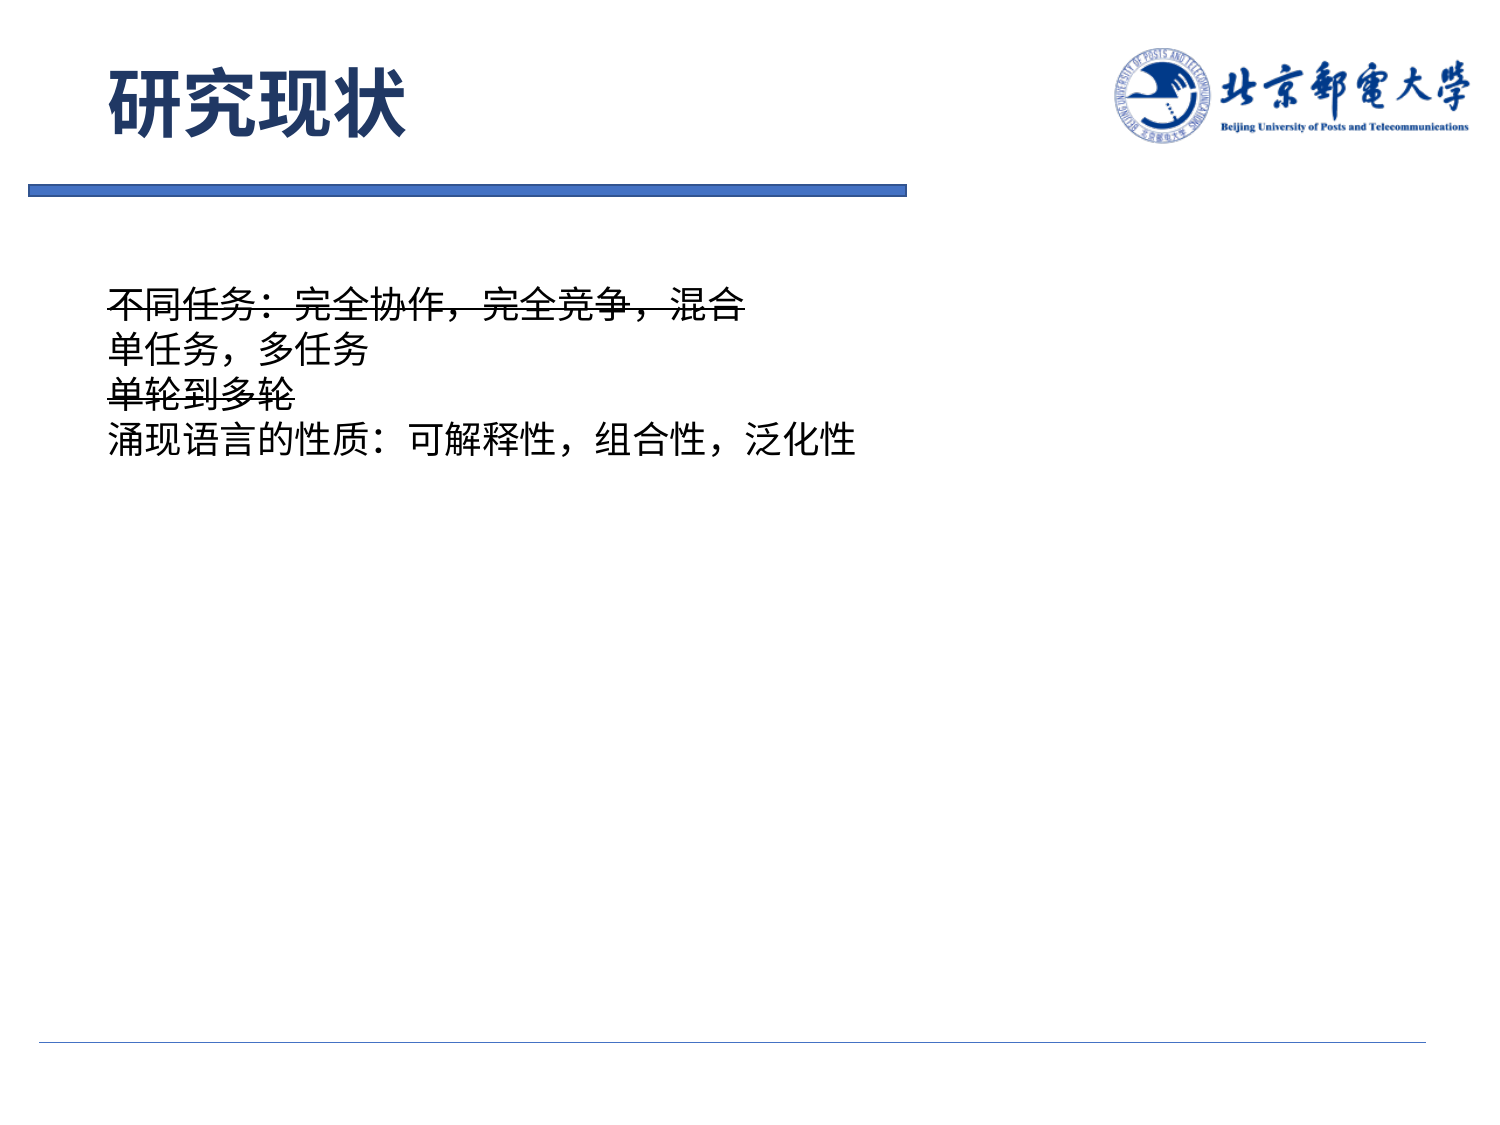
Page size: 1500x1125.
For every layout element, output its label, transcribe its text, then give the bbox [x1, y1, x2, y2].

text_box 不同任务：完全协作，完全竞争，混合 单任务，多任务 单轮到多轮 涌现语言的性质：可解释性，组合性，泛化性 [92, 274, 1300, 469]
picture [1105, 40, 1480, 152]
text_box 研究现状 [58, 49, 1232, 155]
text_box [28, 184, 907, 197]
